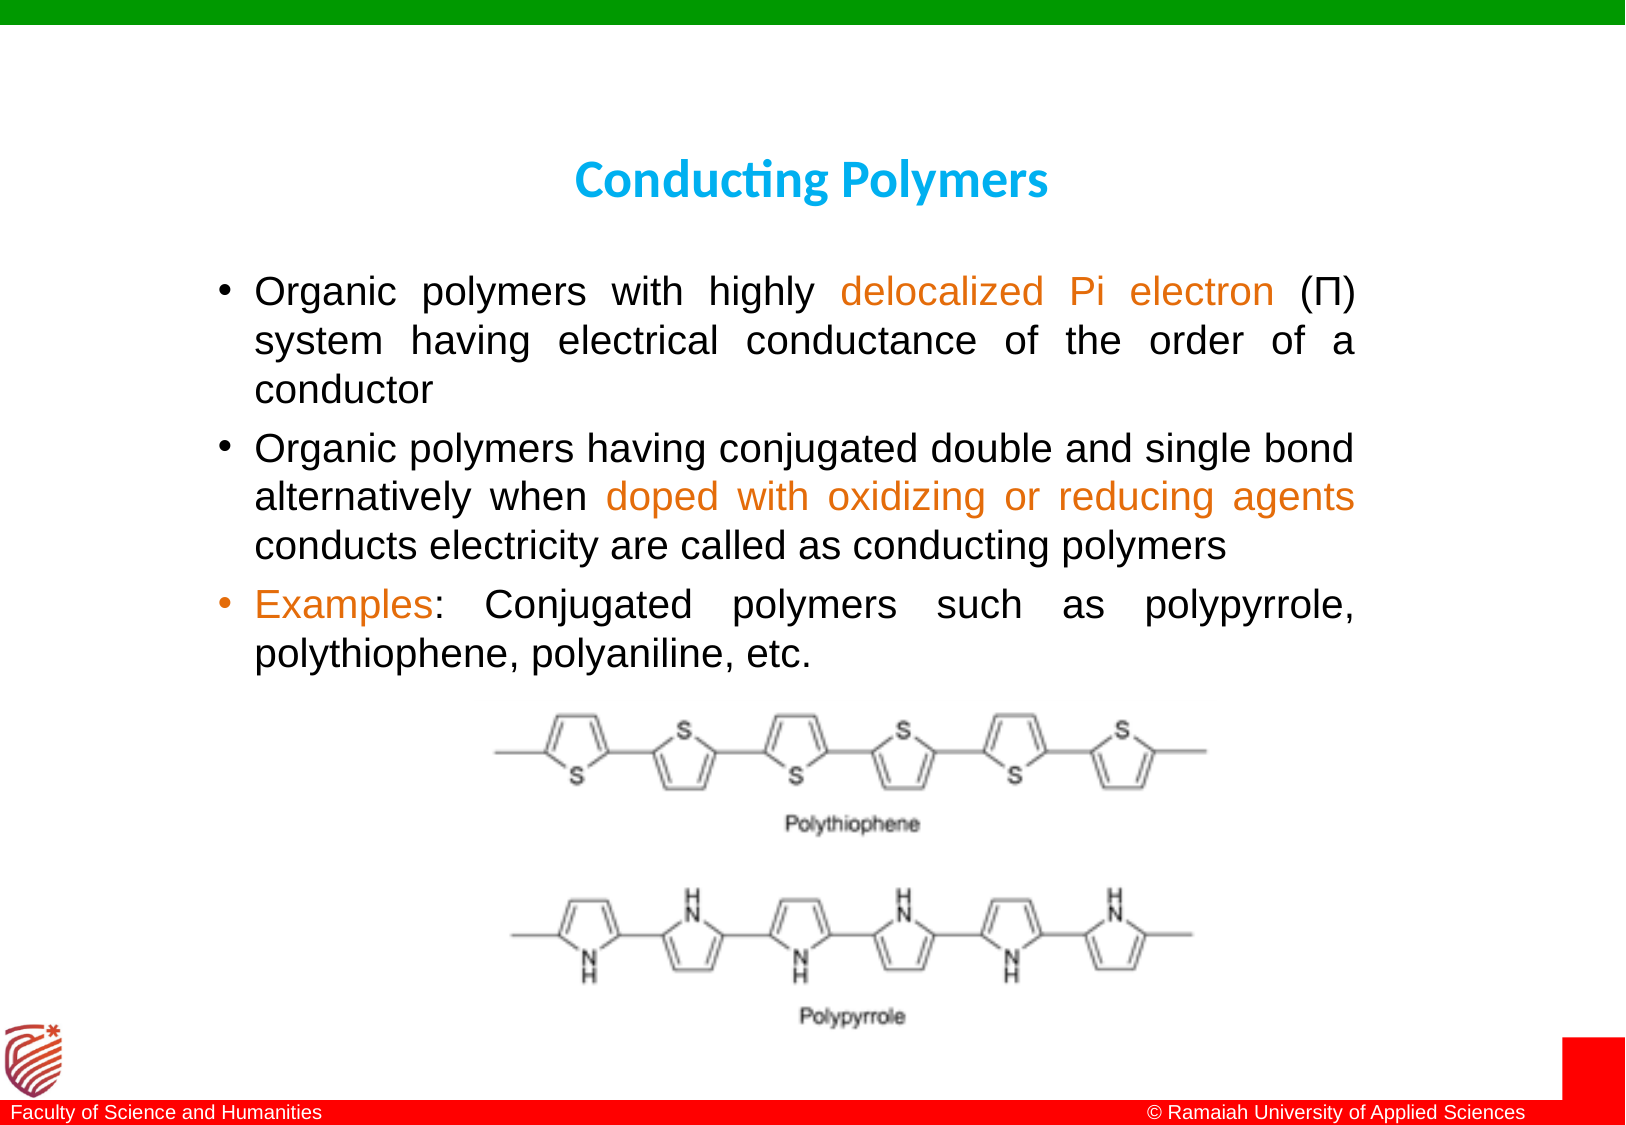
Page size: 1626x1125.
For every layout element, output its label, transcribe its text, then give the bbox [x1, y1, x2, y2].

text_box Organic polymers with highly delocalized Pi electron (Π) system having electrical conductance of the order of a conductor Organic polymers having conjugated double and single bond alternatively when doped with oxidizing or reducing agents conducts electricity are called as conducting polymers Examples: Conjugated polymers such as polypyrrole, polythiophene, polyaniline, etc. [203, 257, 1372, 781]
picture [474, 699, 1217, 1050]
title Conducting Polymers [218, 135, 1407, 222]
picture [0, 1013, 69, 1100]
